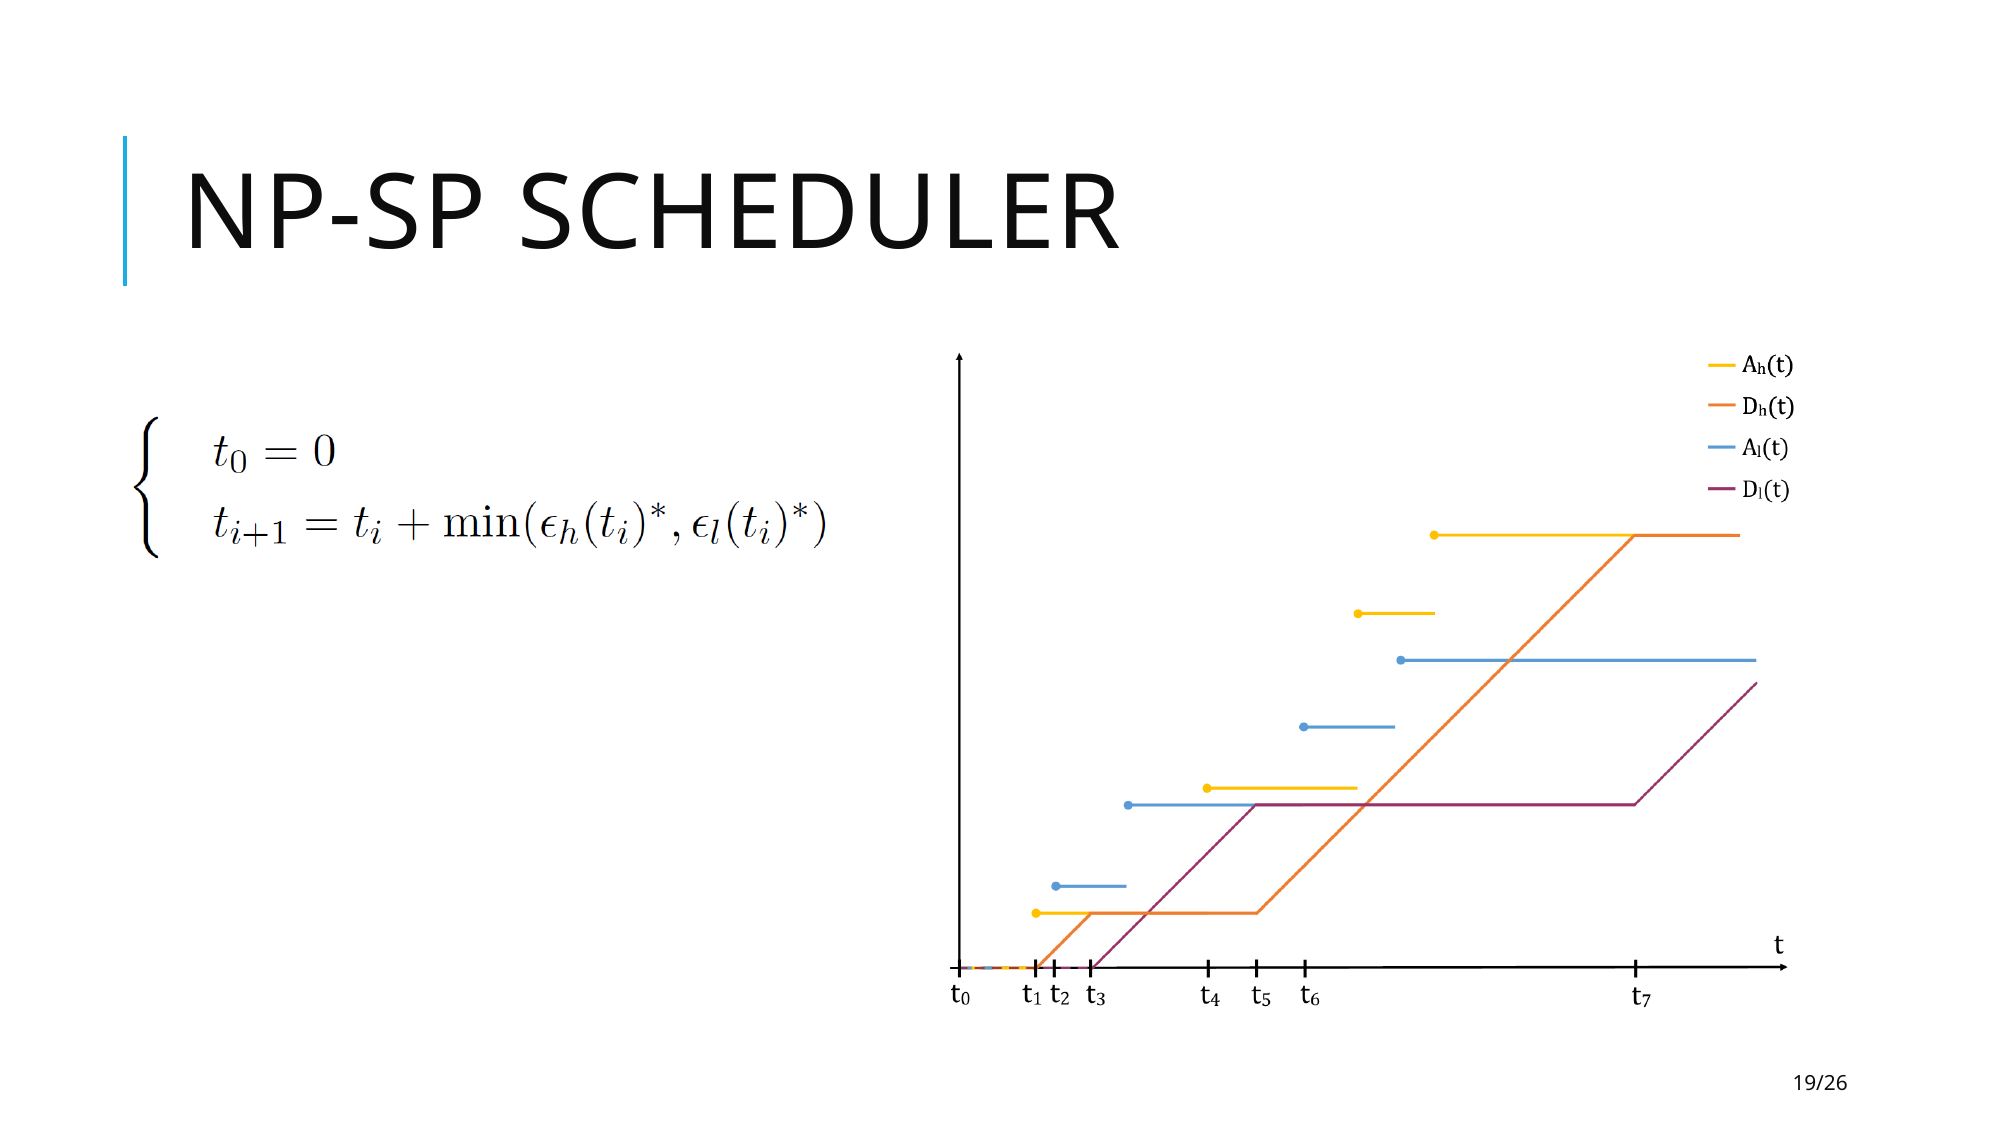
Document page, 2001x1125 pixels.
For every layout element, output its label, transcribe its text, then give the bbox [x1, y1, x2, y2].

picture [131, 400, 835, 563]
picture [886, 278, 1858, 1030]
title NP-SP scheduler [168, 96, 1763, 342]
slide_number 19/26 [1777, 1061, 1938, 1107]
